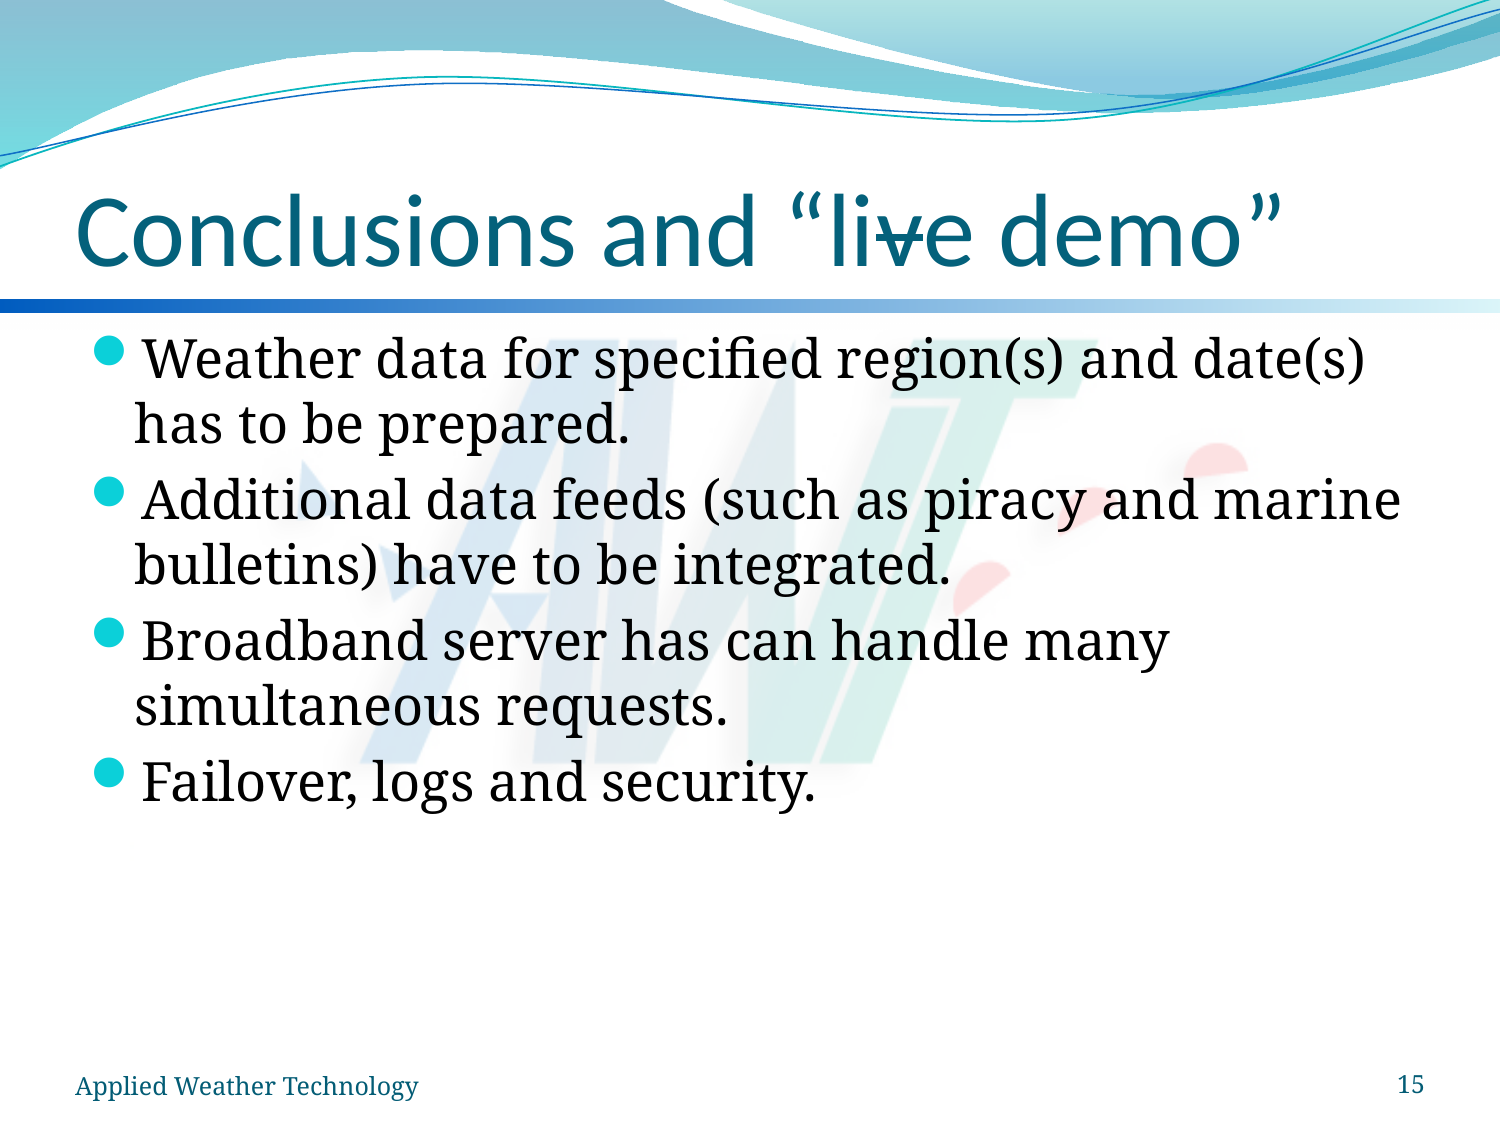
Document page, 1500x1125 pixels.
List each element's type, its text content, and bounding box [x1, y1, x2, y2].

list Weather data for specified region(s) and date(s) has to be prepared. Additional data feeds (such as piracy and marine bulletins) have to be integrated. Broadband server has can handle many simultaneous requests. Failover, logs and security. [75, 317, 1425, 1038]
slide_number 15 [1299, 1042, 1425, 1103]
title Conclusions and “live demo” [75, 99, 1425, 288]
footer Applied Weather Technology [75, 1044, 625, 1105]
